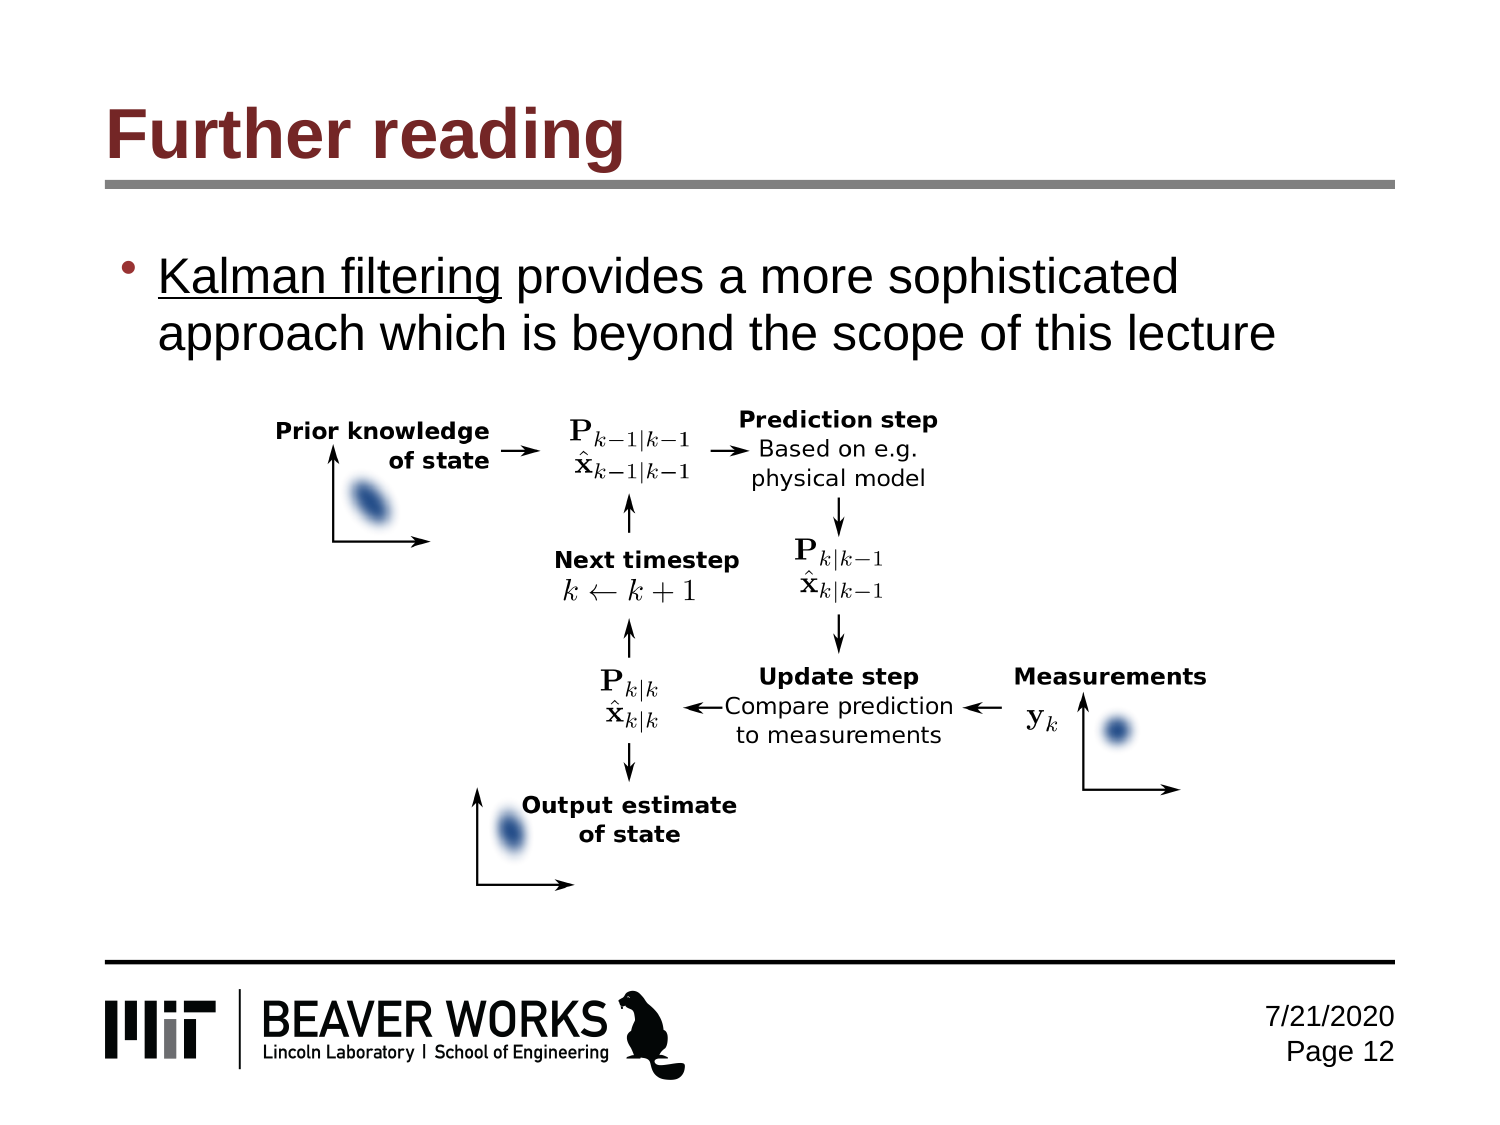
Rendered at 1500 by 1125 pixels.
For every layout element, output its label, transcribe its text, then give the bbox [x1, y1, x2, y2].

list Kalman filtering provides a more sophisticated approach which is beyond the scope of this lecture [105, 239, 1395, 900]
picture [254, 399, 1246, 902]
text_box [104, 179, 1395, 189]
picture [104, 989, 685, 1081]
title Further reading [105, 75, 1305, 179]
text_box [104, 959, 1395, 965]
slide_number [965, 990, 1395, 1065]
